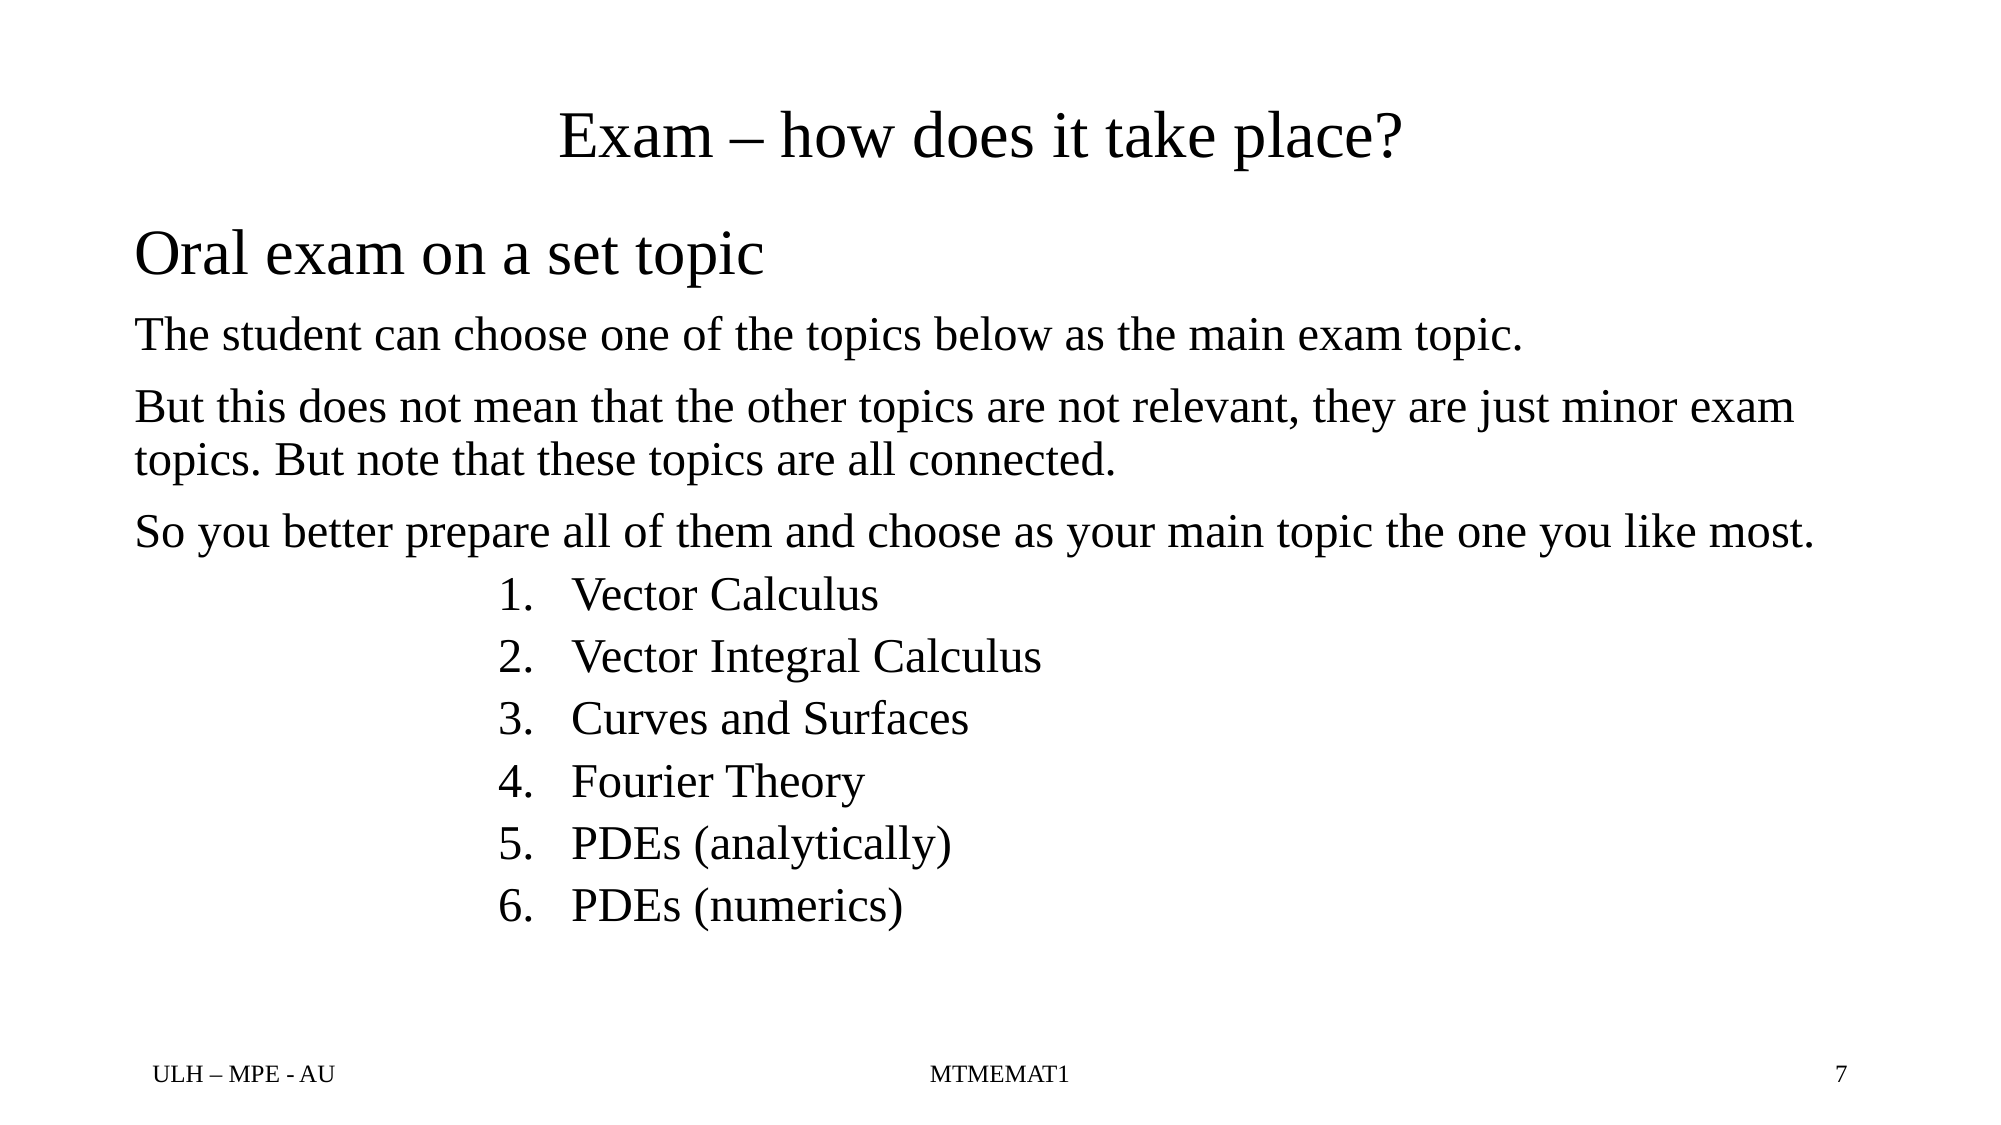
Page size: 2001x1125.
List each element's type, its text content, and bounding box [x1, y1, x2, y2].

title Exam – how does it take place? [101, 37, 1863, 235]
slide_number ULH – MPE - AU [137, 1042, 588, 1103]
footer MTMEMAT1 [662, 1042, 1338, 1103]
slide_number 7 [1412, 1042, 1863, 1103]
text_box Oral exam on a set topic The student can choose one of the topics below as the main exam topic. But this does not mean that the other topics are not relevant, they are just minor exam topics. But note that these topics are all connected. So you better prepare all of them and choose as your main topic the one you like most. Vector Calculus Vector Integral Calculus Curves and Surfaces Fourier Theory PDEs (analytically) PDEs (numerics) [119, 211, 1845, 997]
